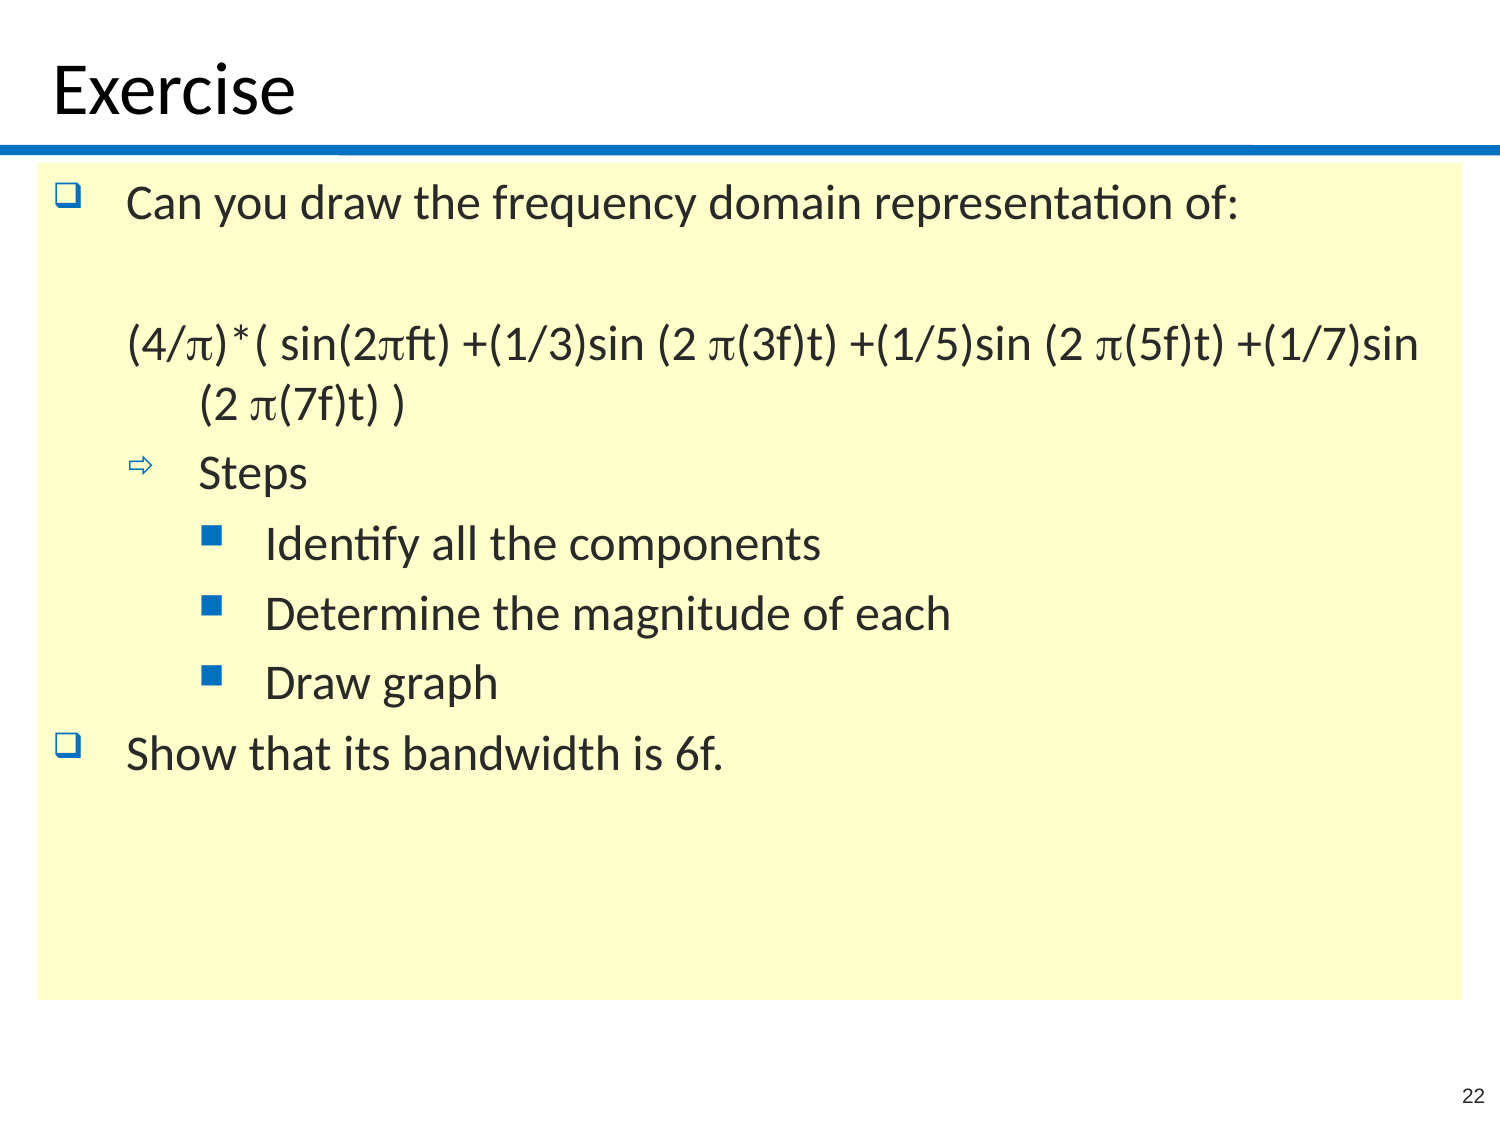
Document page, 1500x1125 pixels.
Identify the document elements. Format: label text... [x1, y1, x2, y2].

slide_number 22 [1187, 1074, 1500, 1125]
list Can you draw the frequency domain representation of: (4/)*( sin(2ft) +(1/3)sin (2 (3f)t) +(1/5)sin (2 (5f)t) +(1/7)sin (2 (7f)t) ) Steps Identify all the components Determine the magnitude of each Draw graph Show that its bandwidth is 6f. [37, 162, 1463, 1001]
title Exercise [37, 15, 1463, 138]
